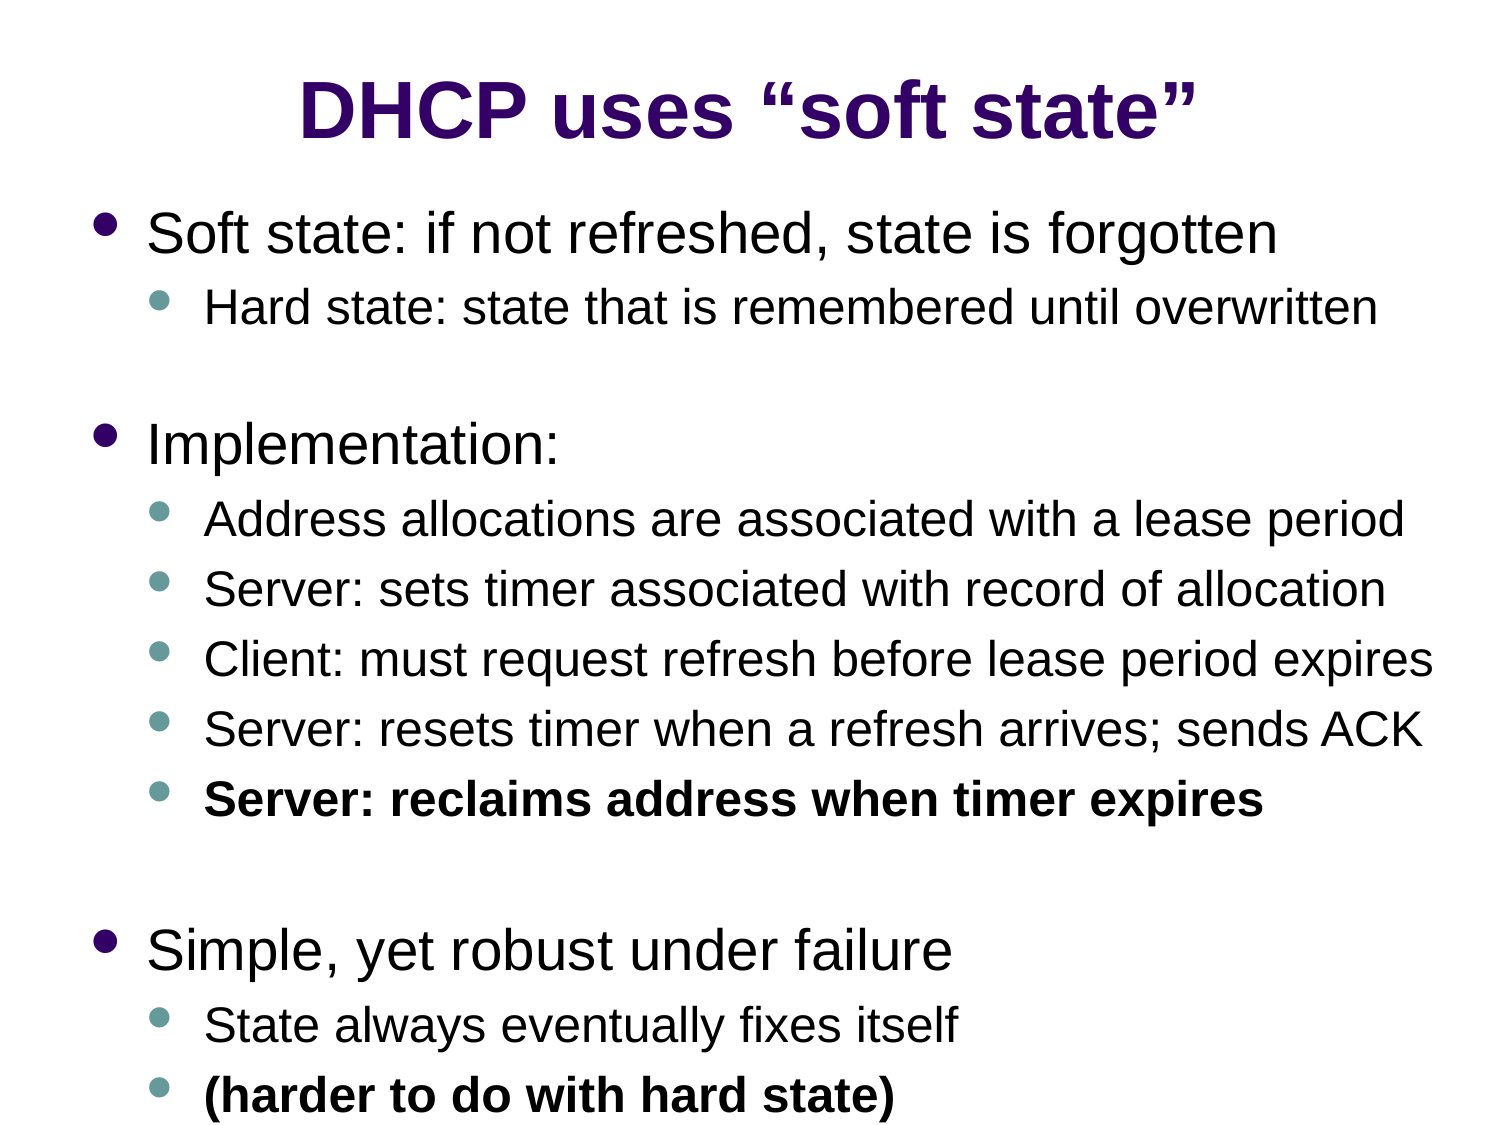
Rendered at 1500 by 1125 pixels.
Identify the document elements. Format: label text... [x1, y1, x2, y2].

title DHCP uses “soft state” [0, 20, 1500, 163]
list Soft state: if not refreshed, state is forgotten Hard state: state that is remembered until overwritten Implementation: Address allocations are associated with a lease period Server: sets timer associated with record of allocation Client: must request refresh before lease period expires Server: resets timer when a refresh arrives; sends ACK Server: reclaims address when timer expires Simple, yet robust under failure State always eventually fixes itself (harder to do with hard state) [75, 187, 1475, 1006]
